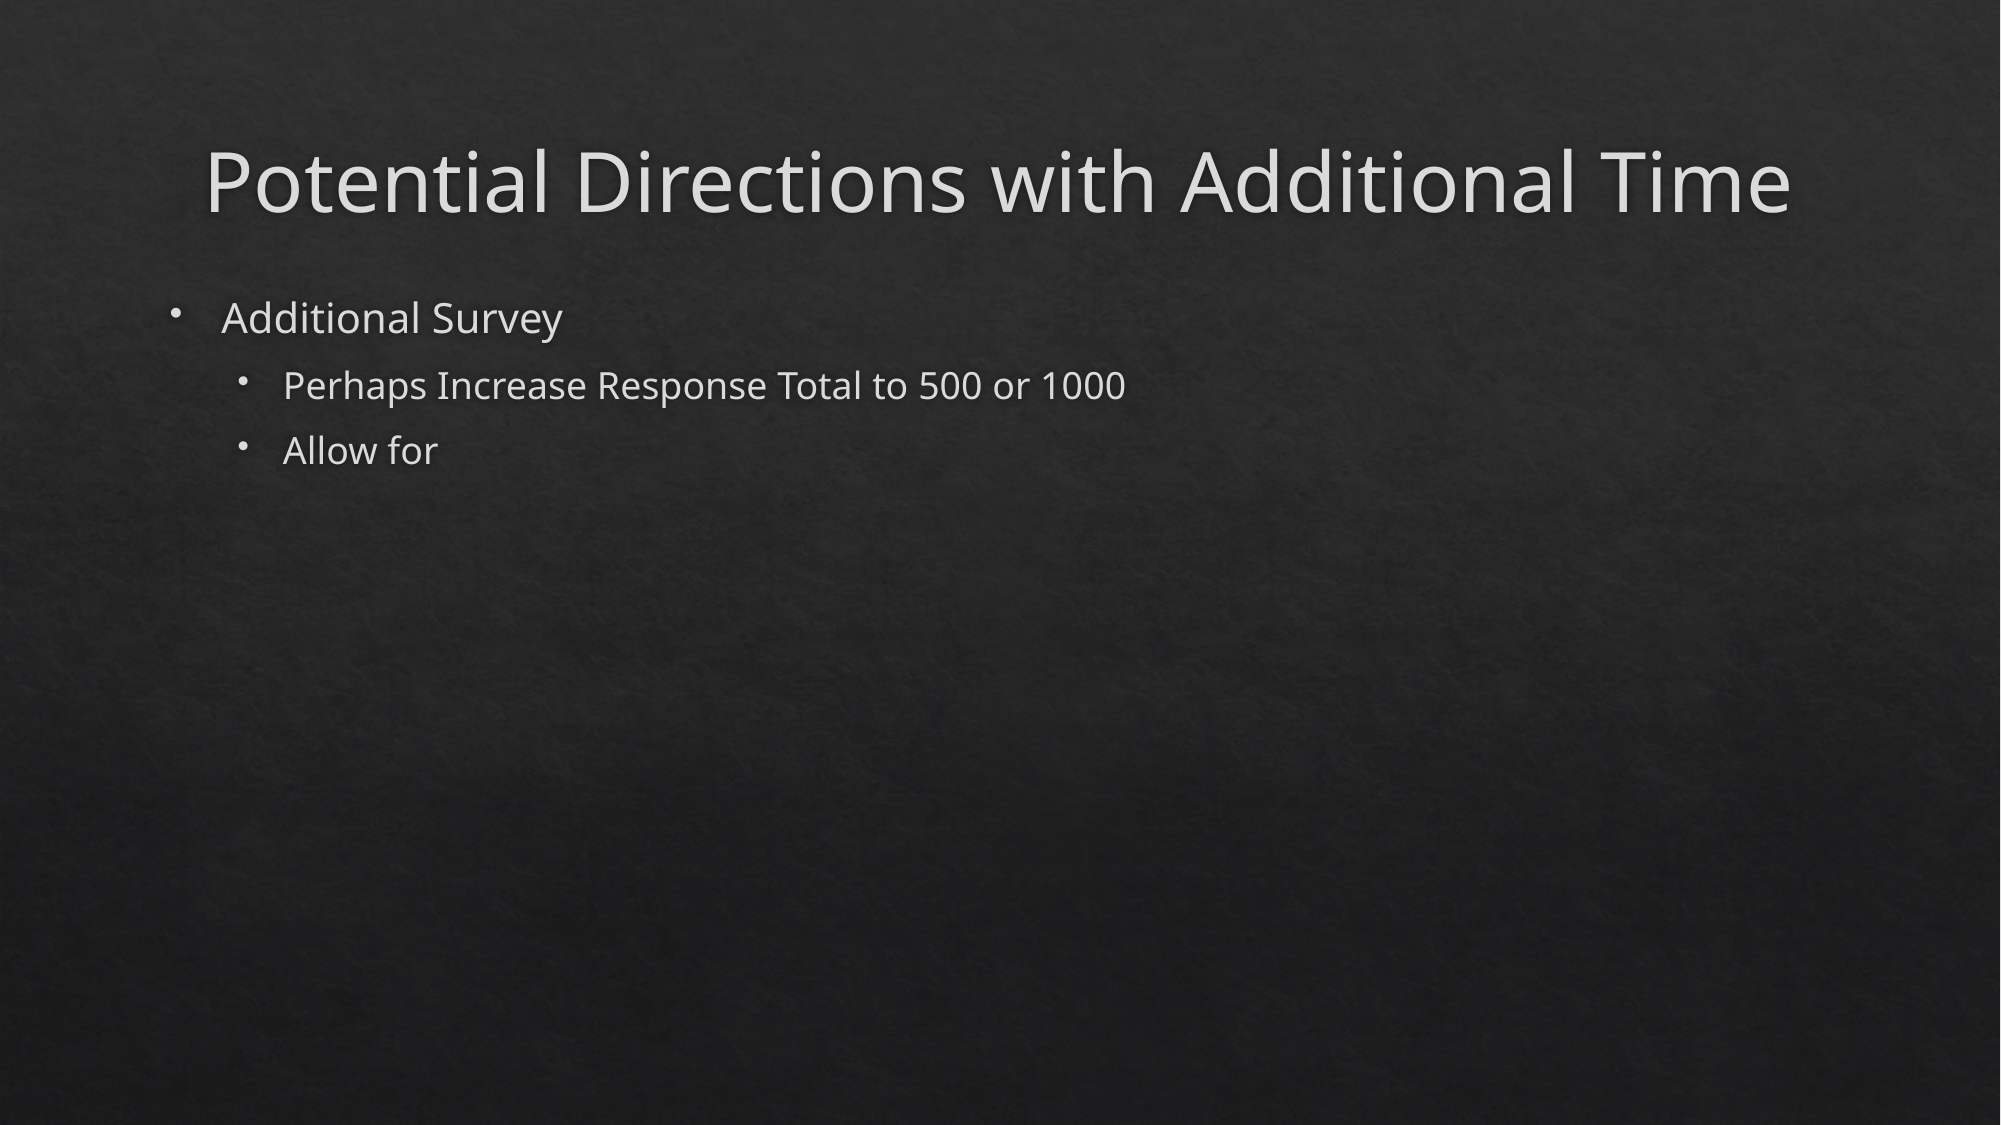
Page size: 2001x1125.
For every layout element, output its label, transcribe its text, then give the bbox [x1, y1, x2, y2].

title Potential Directions with Additional Time [149, 99, 1849, 260]
list Additional Survey Perhaps Increase Response Total to 500 or 1000 Allow for [149, 284, 1849, 950]
